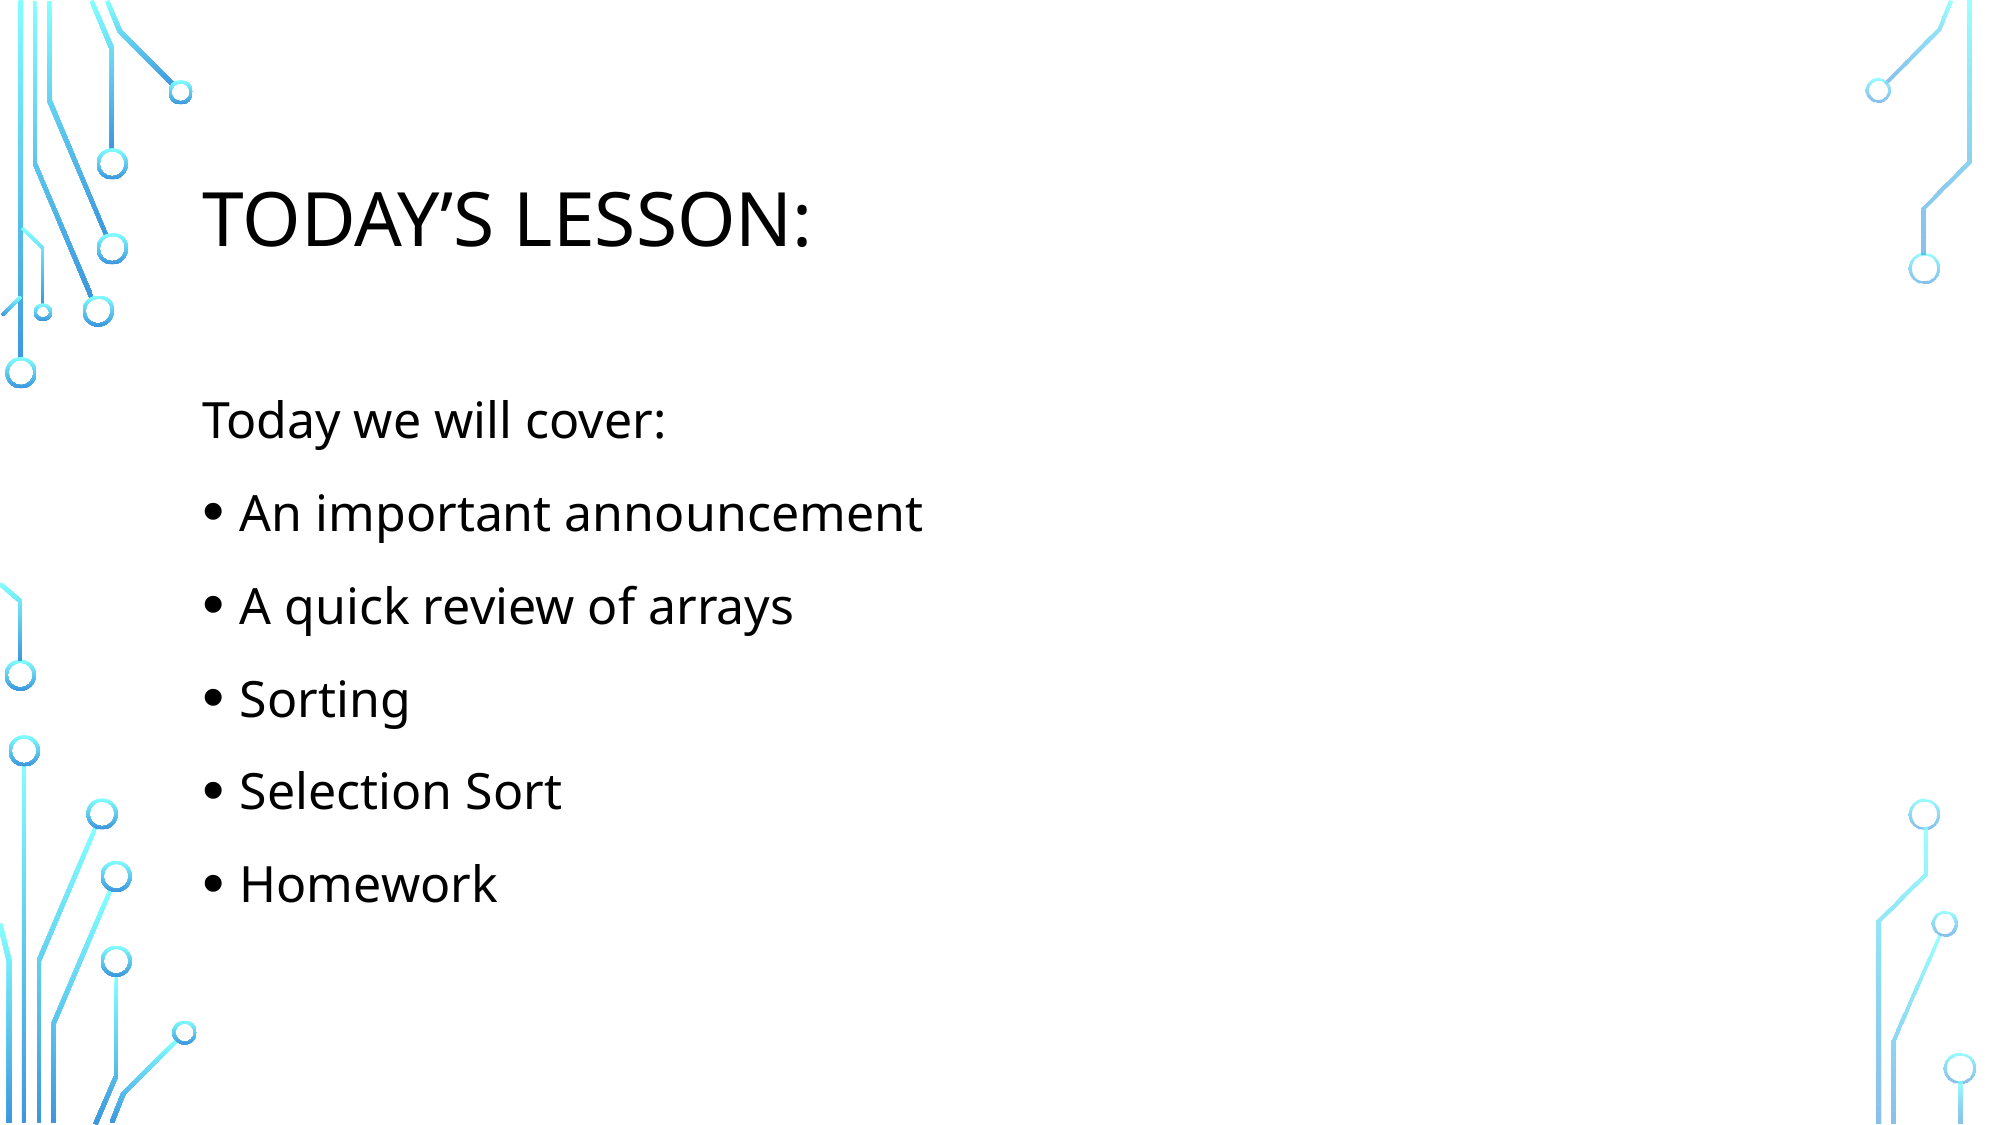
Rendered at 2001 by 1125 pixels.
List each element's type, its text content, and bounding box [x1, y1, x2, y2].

title Today’s Lesson: [187, 101, 1813, 344]
list Today we will cover: An important announcement A quick review of arrays Sorting Selection Sort Homework [187, 369, 1813, 1049]
